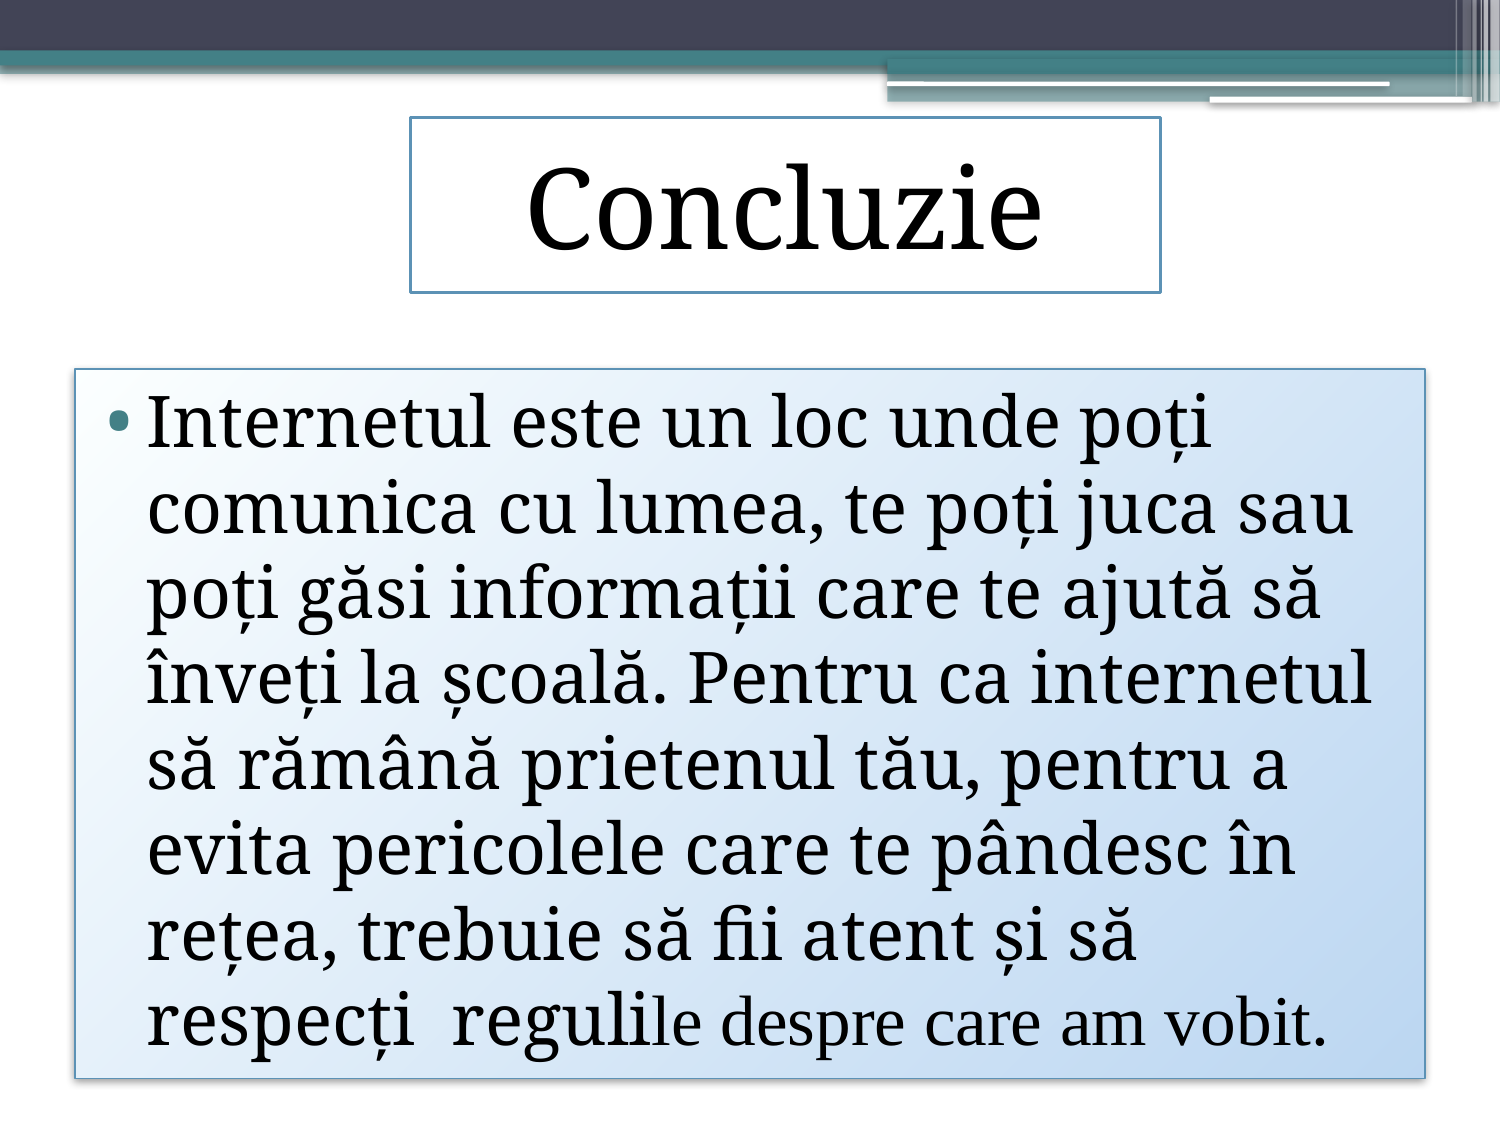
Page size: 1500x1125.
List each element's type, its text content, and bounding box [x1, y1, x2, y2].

title Concluzie [409, 116, 1162, 294]
list Internetul este un loc unde poți comunica cu lumea, te poți juca sau poți găsi informații care te ajută să înveți la școală. Pentru ca internetul să rămână prietenul tău, pentru a evita pericolele care te pândesc în rețea, trebuie să fii atent și să respecți regulile despre care am vobit. [74, 368, 1426, 1079]
